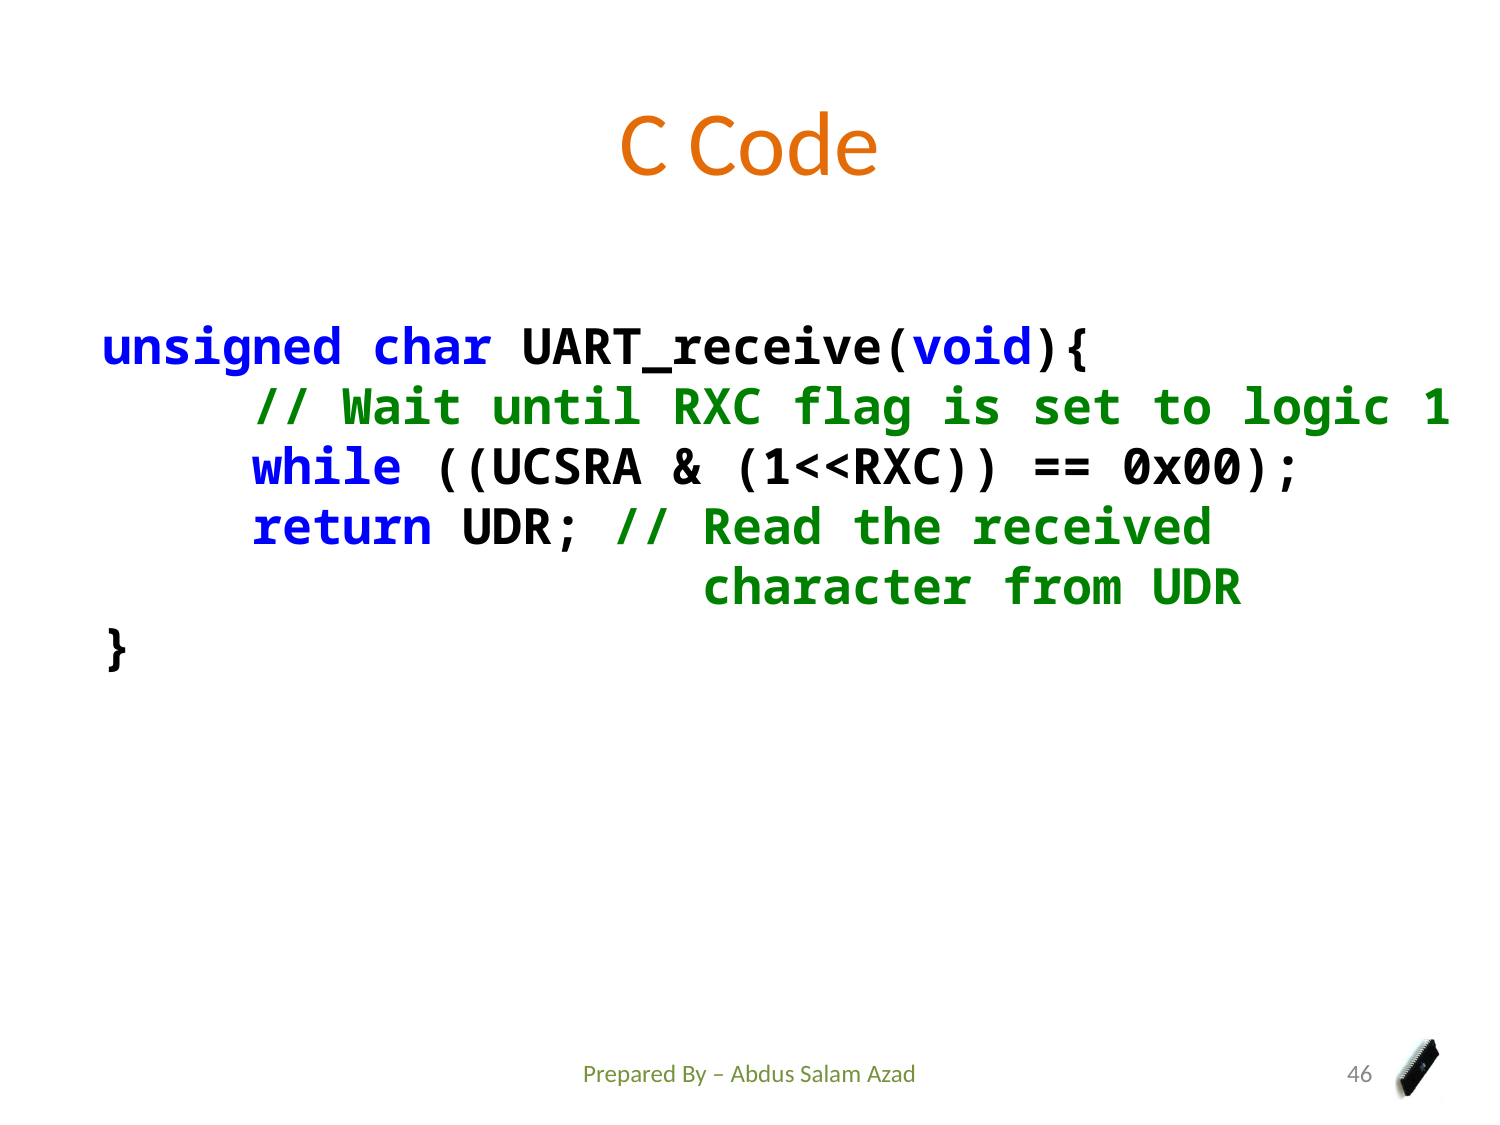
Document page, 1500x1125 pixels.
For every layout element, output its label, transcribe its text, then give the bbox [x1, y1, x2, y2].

picture [1387, 1037, 1450, 1100]
text_box unsigned char UART_receive(void){ // Wait until RXC flag is set to logic 1 while ((UCSRA & (1<<RXC)) == 0x00); return UDR; // Read the received character from UDR } [87, 306, 1475, 807]
footer Prepared By – Abdus Salam Azad [512, 1042, 988, 1103]
slide_number 46 [1037, 1042, 1388, 1103]
title C Code [75, 45, 1425, 233]
